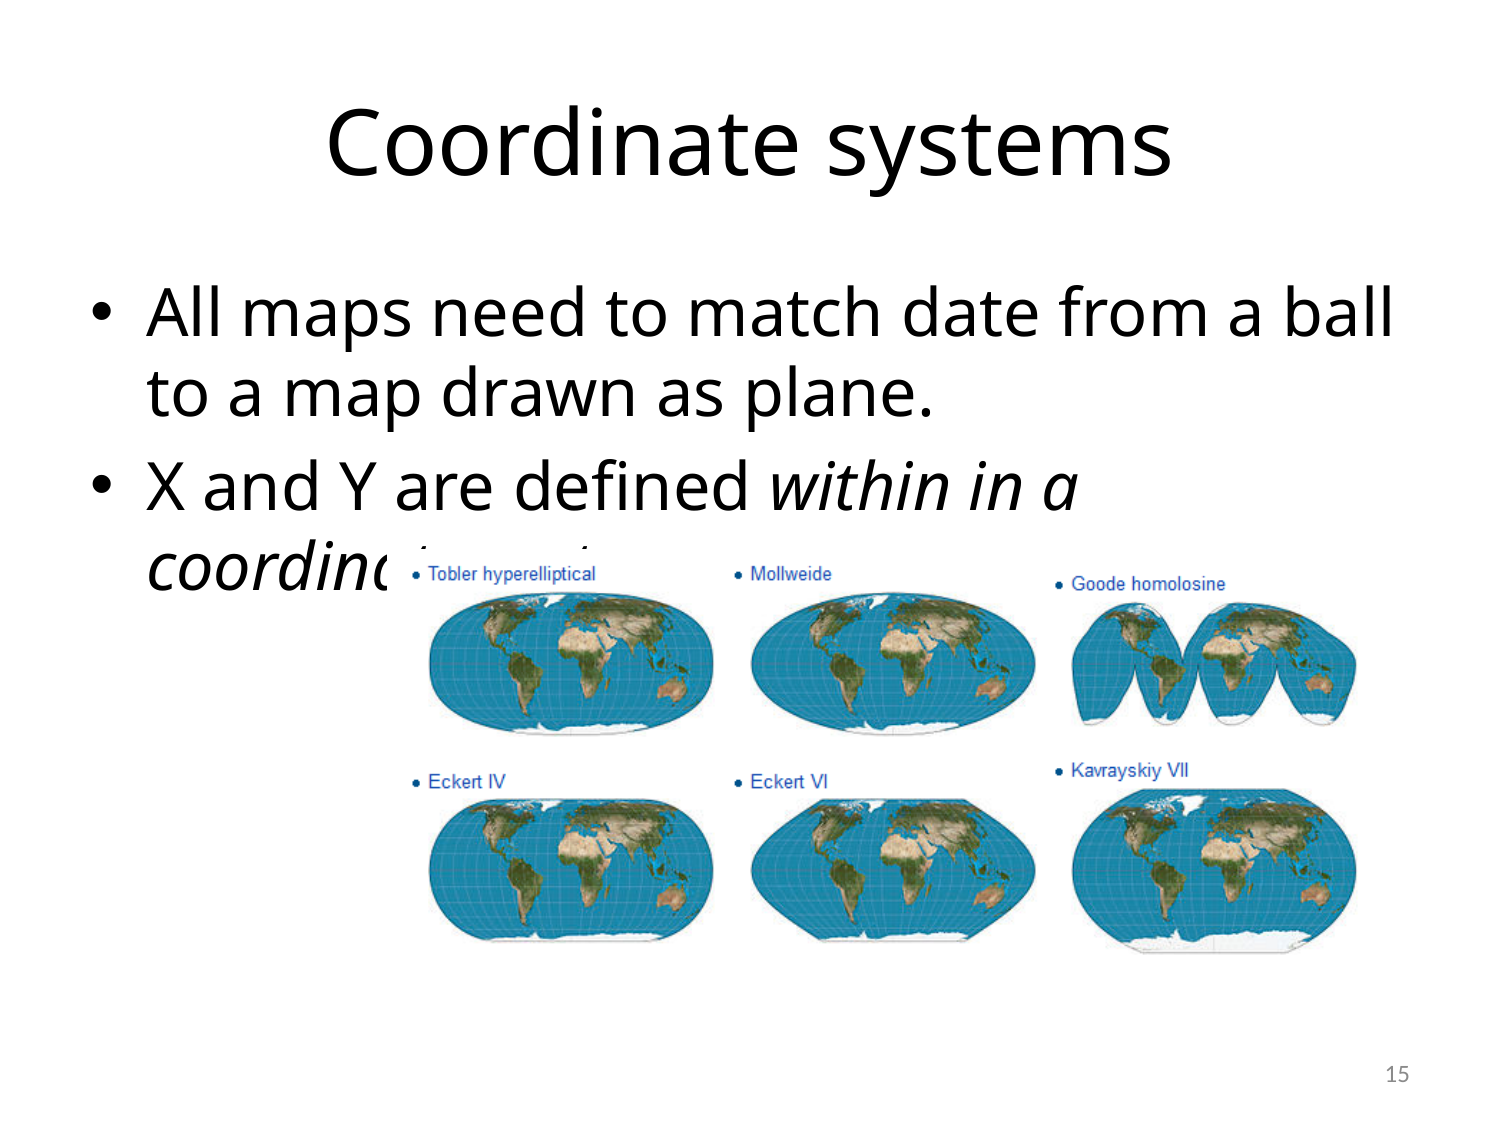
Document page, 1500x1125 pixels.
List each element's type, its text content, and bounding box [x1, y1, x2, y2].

title Coordinate systems [75, 45, 1425, 233]
list All maps need to match date from a ball to a map drawn as plane. X and Y are defined within in a coordinate system [75, 262, 1425, 1005]
picture [387, 549, 1386, 976]
slide_number 15 [1074, 1042, 1425, 1103]
